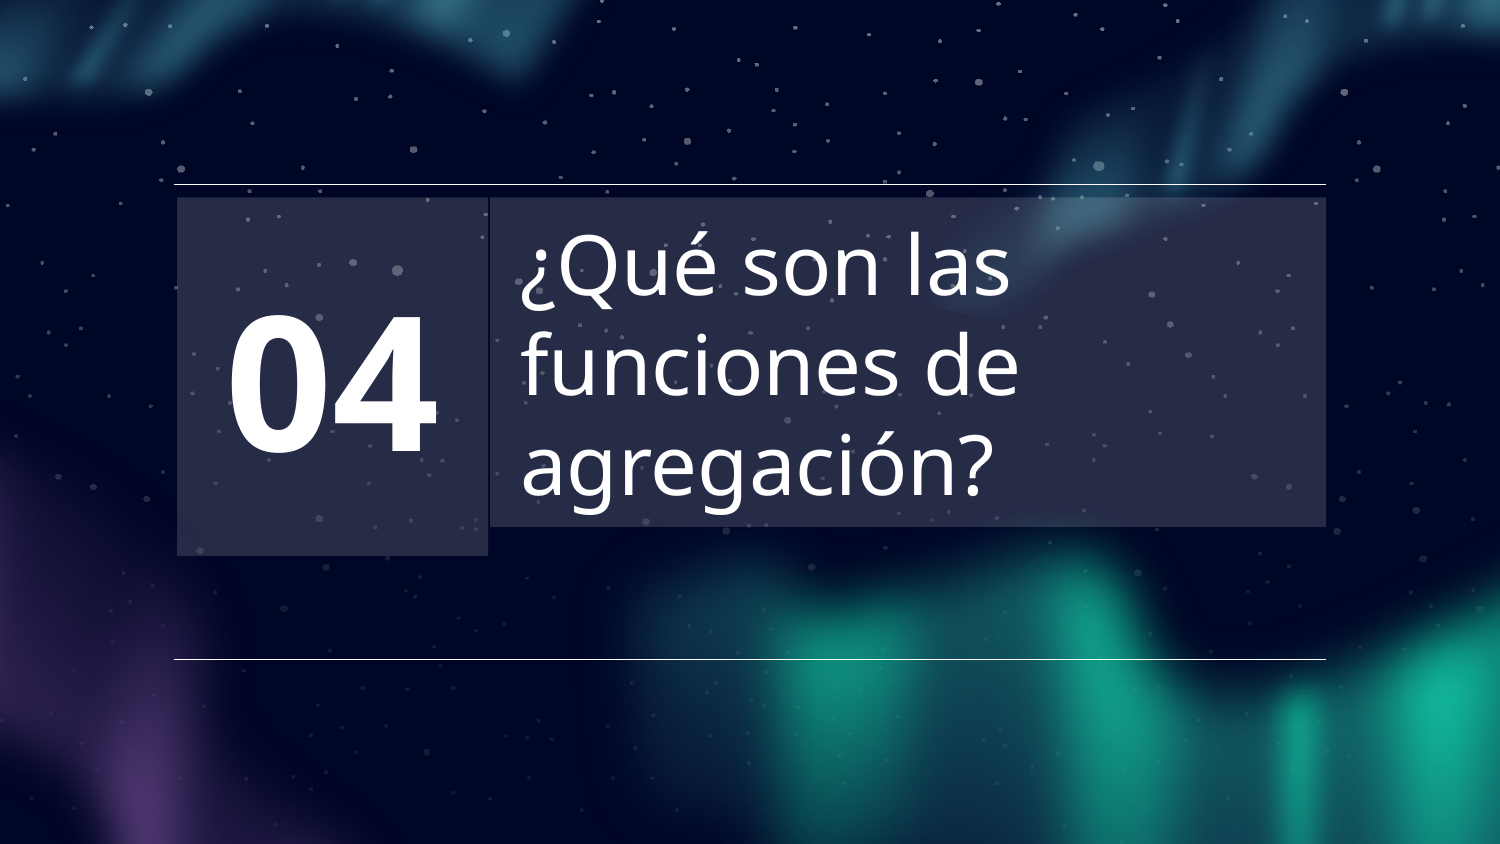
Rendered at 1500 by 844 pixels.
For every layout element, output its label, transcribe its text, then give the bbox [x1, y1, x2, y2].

title ¿Qué son las funciones de agregación? [490, 197, 1327, 527]
picture [0, 0, 1500, 844]
title 04 [177, 197, 489, 557]
